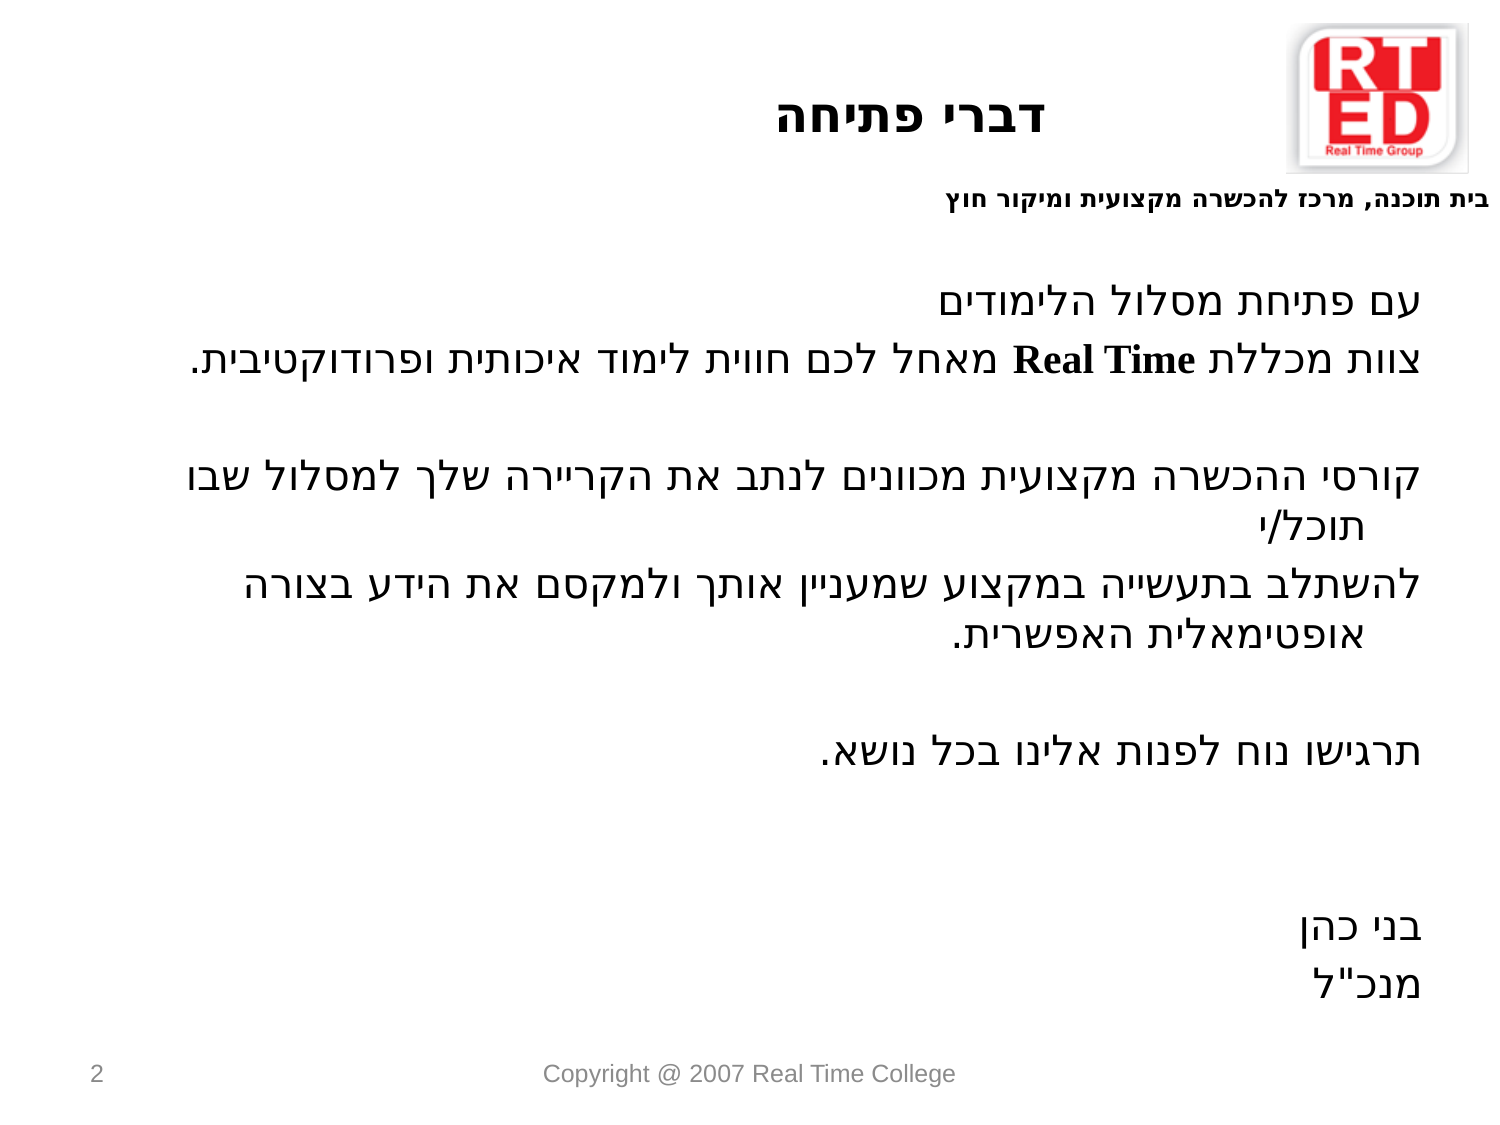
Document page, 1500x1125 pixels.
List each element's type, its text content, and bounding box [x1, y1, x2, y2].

picture [1286, 23, 1470, 175]
slide_number 2 [75, 1042, 425, 1103]
title דברי פתיחה [150, 75, 1063, 150]
text_box עם פתיחת מסלול הלימודים צוות מכללת Real Time מאחל לכם חווית לימוד איכותית ופרודוקטיבית. קורסי ההכשרה מקצועית מכוונים לנתב את הקריירה שלך למסלול שבו תוכל/י להשתלב בתעשייה במקצוע שמעניין אותך ולמקסם את הידע בצורה אופטימאלית האפשרית. תרגישו נוח לפנות אלינו בכל נושא. בני כהן מנכ"ל [149, 399, 1438, 963]
footer Copyright @ 2007 Real Time College [512, 1042, 988, 1103]
